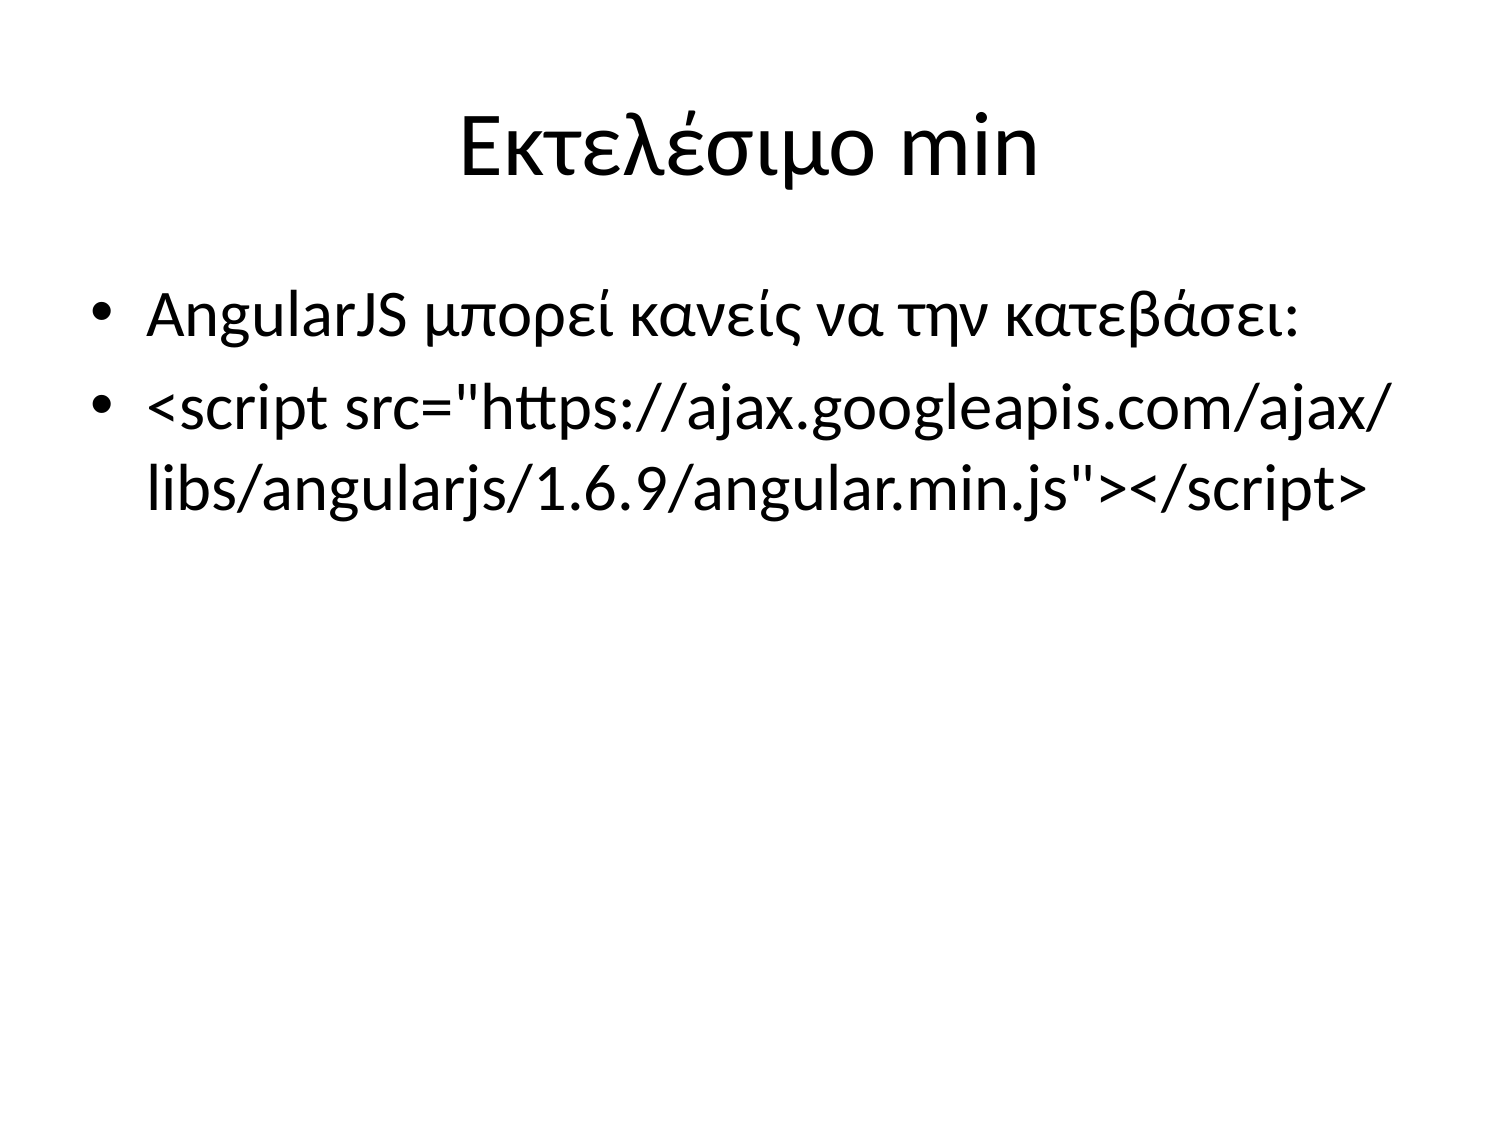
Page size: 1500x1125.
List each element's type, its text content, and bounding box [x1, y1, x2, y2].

title Εκτελέσιμο min [75, 45, 1425, 233]
list AngularJS μπορεί κανείς να την κατεβάσει: <script src="https://ajax.googleapis.com/ajax/libs/angularjs/1.6.9/angular.min.js"></script> [75, 262, 1425, 1005]
